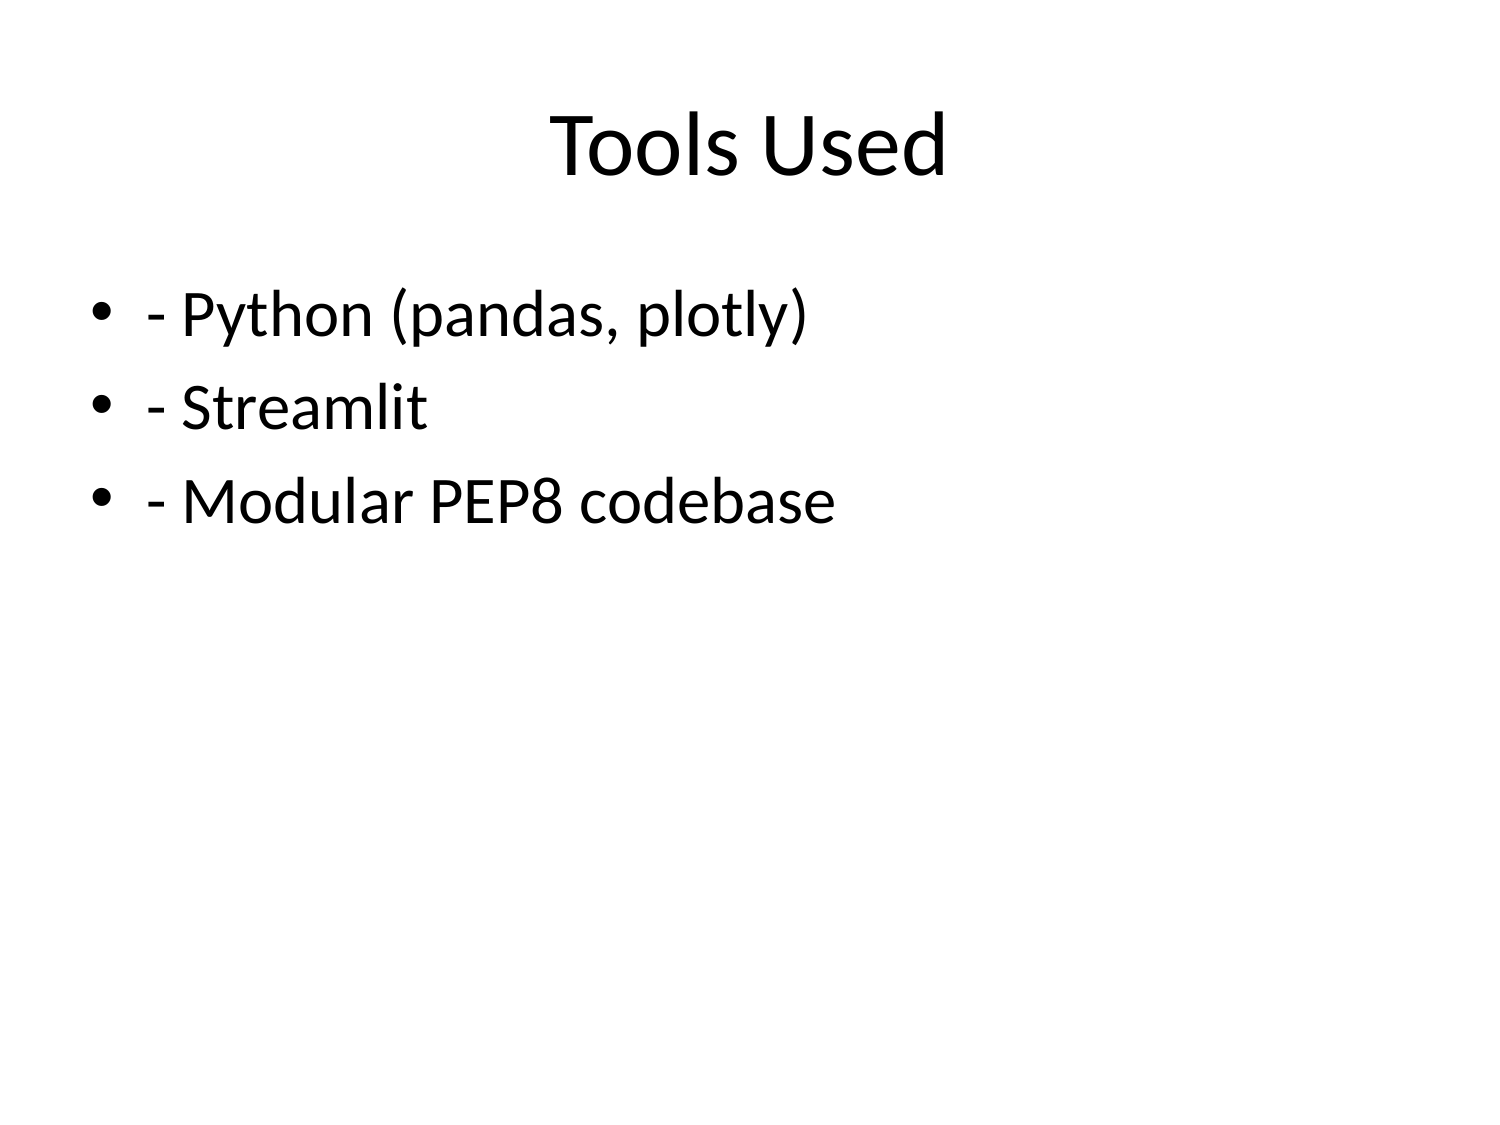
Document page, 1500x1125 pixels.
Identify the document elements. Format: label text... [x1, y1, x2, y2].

title Tools Used [75, 45, 1425, 233]
list - Python (pandas, plotly) - Streamlit - Modular PEP8 codebase [75, 262, 1425, 1005]
